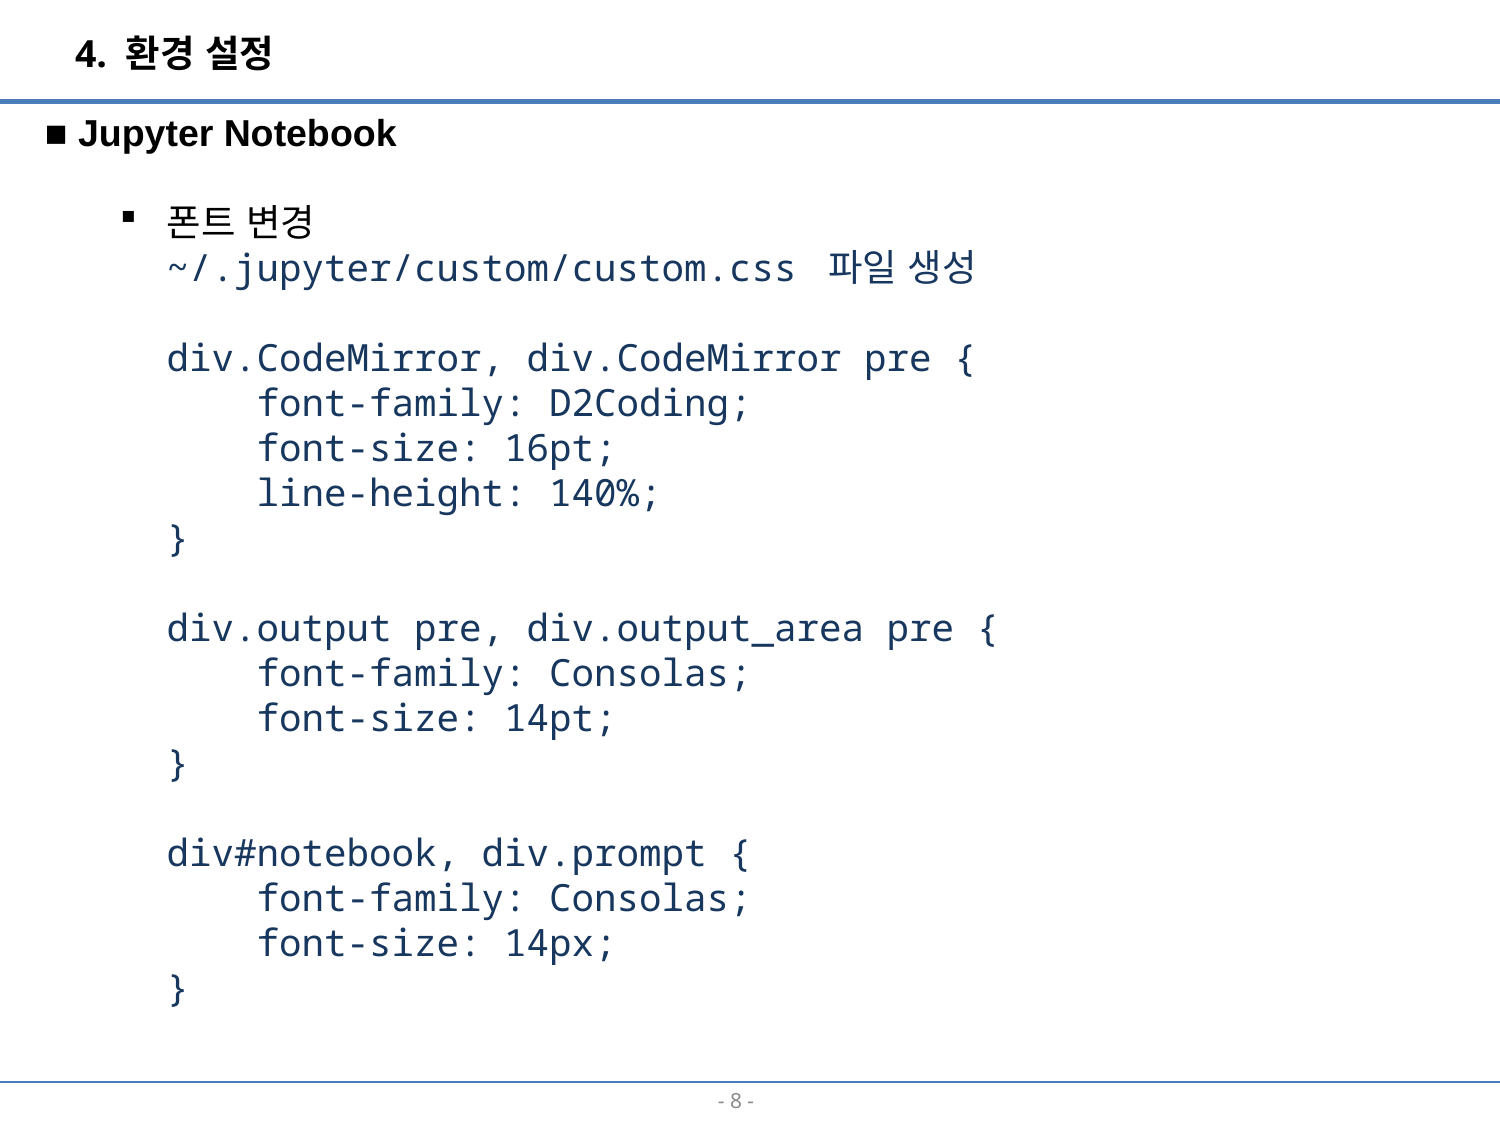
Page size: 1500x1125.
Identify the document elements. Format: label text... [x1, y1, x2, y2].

text_box ■ Jupyter Notebook 폰트 변경 ~/.jupyter/custom/custom.css 파일 생성 div.CodeMirror, div.CodeMirror pre { font-family: D2Coding; font-size: 16pt; line-height: 140%; } div.output pre, div.output_area pre { font-family: Consolas; font-size: 14pt; } div#notebook, div.prompt { font-family: Consolas; font-size: 14px; } [30, 101, 1014, 1017]
text_box 4. 환경 설정 [60, 22, 290, 82]
slide_number - 7 - [561, 1082, 911, 1122]
